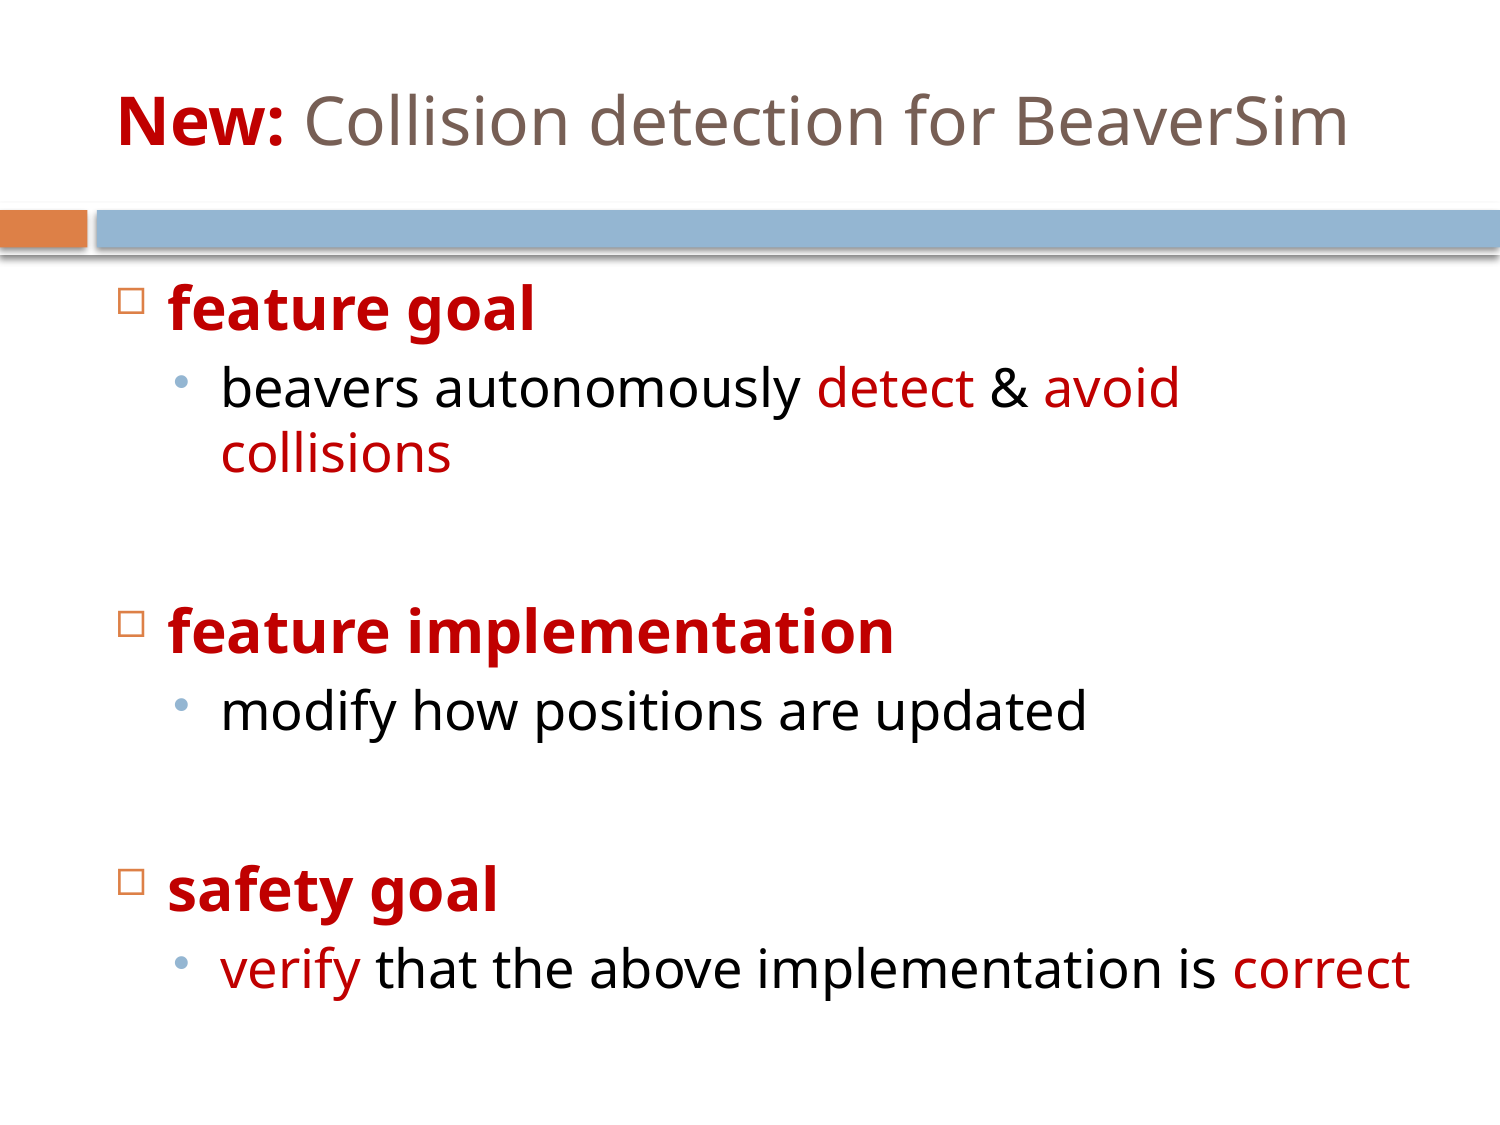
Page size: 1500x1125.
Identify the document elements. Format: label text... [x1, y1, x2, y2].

title New: Collision detection for BeaverSim [100, 37, 1450, 200]
list feature goal beavers autonomously detect & avoid collisions feature implementation modify how positions are updated safety goal verify that the above implementation is correct [100, 262, 1438, 1000]
